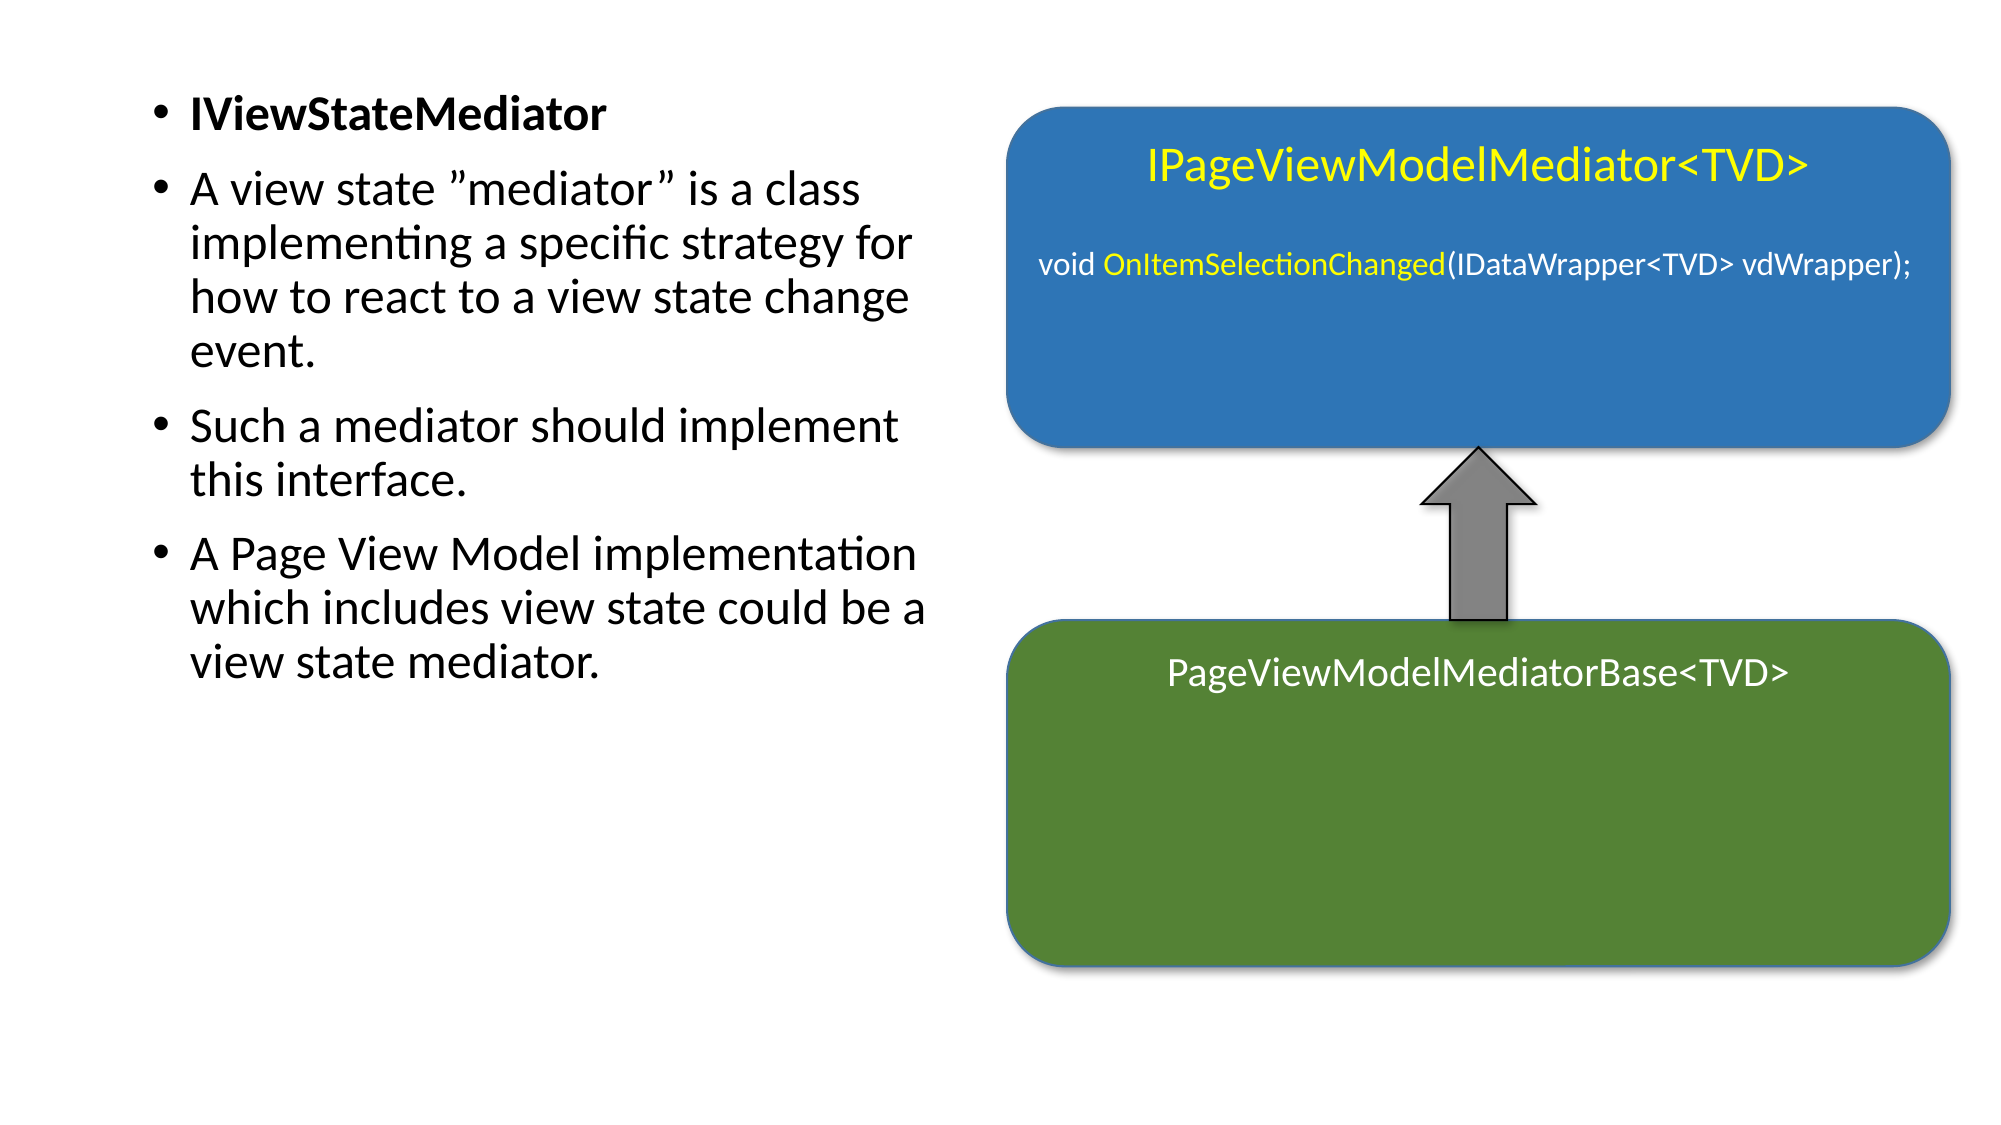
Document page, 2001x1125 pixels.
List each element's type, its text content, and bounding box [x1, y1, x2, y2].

text_box IPageViewModelMediator<TVD> void OnItemSelectionChanged(IDataWrapper<TVD> vdWrapper); [1006, 106, 1951, 449]
list IViewStateMediator A view state ”mediator” is a class implementing a specific strategy for how to react to a view state change event. Such a mediator should implement this interface. A Page View Model implementation which includes view state could be a view state mediator. [137, 79, 943, 1006]
text_box PageViewModelMediatorBase<TVD> [1006, 619, 1951, 968]
text_box [1418, 445, 1539, 622]
